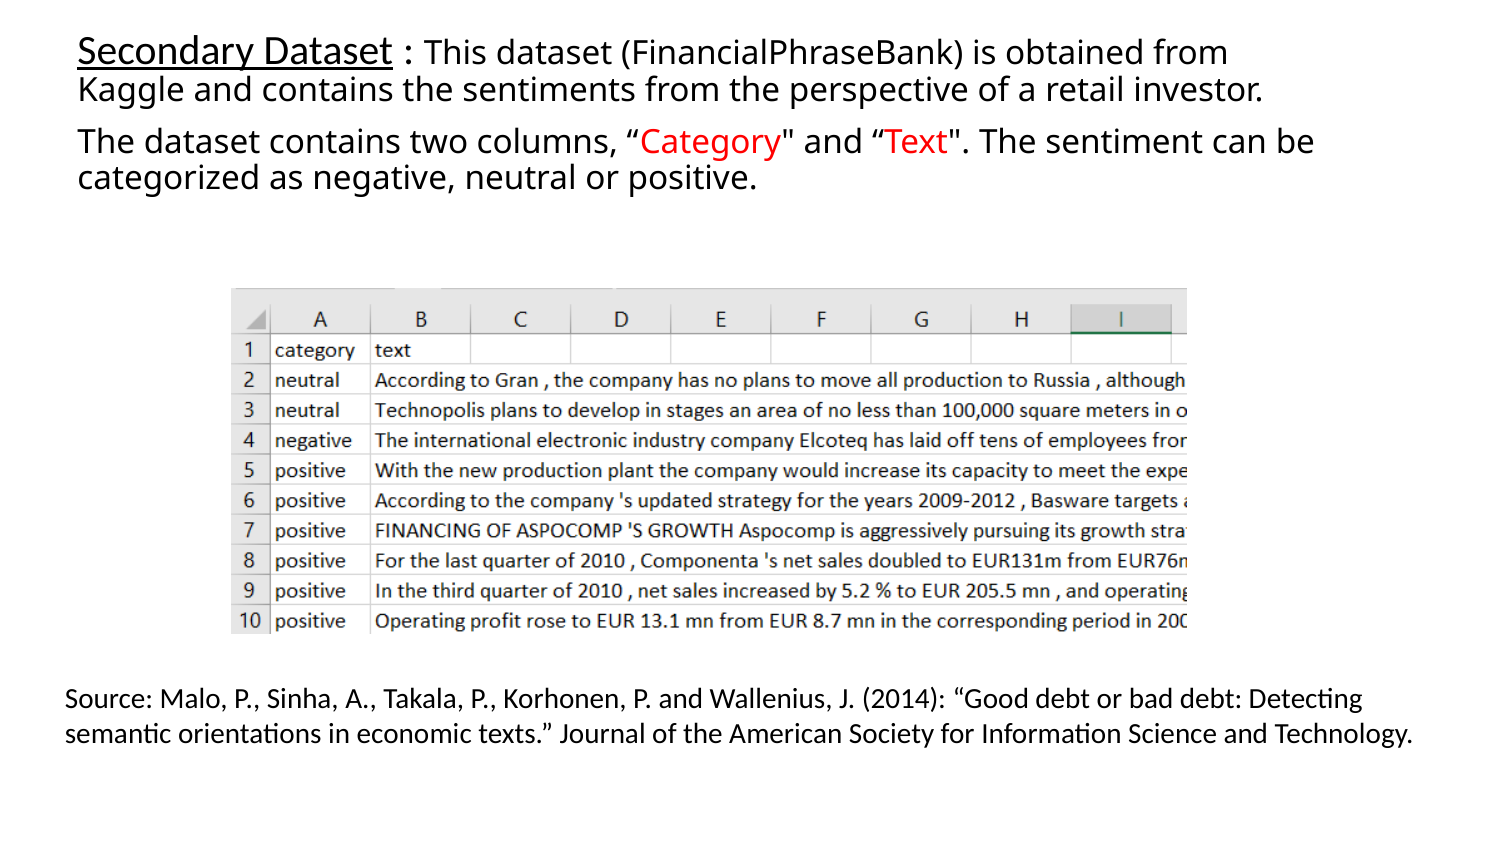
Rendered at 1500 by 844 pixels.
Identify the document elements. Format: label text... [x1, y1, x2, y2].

text_box Source: Malo, P., Sinha, A., Takala, P., Korhonen, P. and Wallenius, J. (2014): “Good debt or bad debt: Detecting semantic orientations in economic texts.” Journal of the American Society for Information Science and Technology. [49, 671, 1475, 757]
list Secondary Dataset : This dataset (FinancialPhraseBank) is obtained from Kaggle and contains the sentiments from the perspective of a retail investor. The dataset contains two columns, “Category" and “Text". The sentiment can be categorized as negative, neutral or positive. [62, 20, 1357, 557]
picture [231, 288, 1187, 634]
